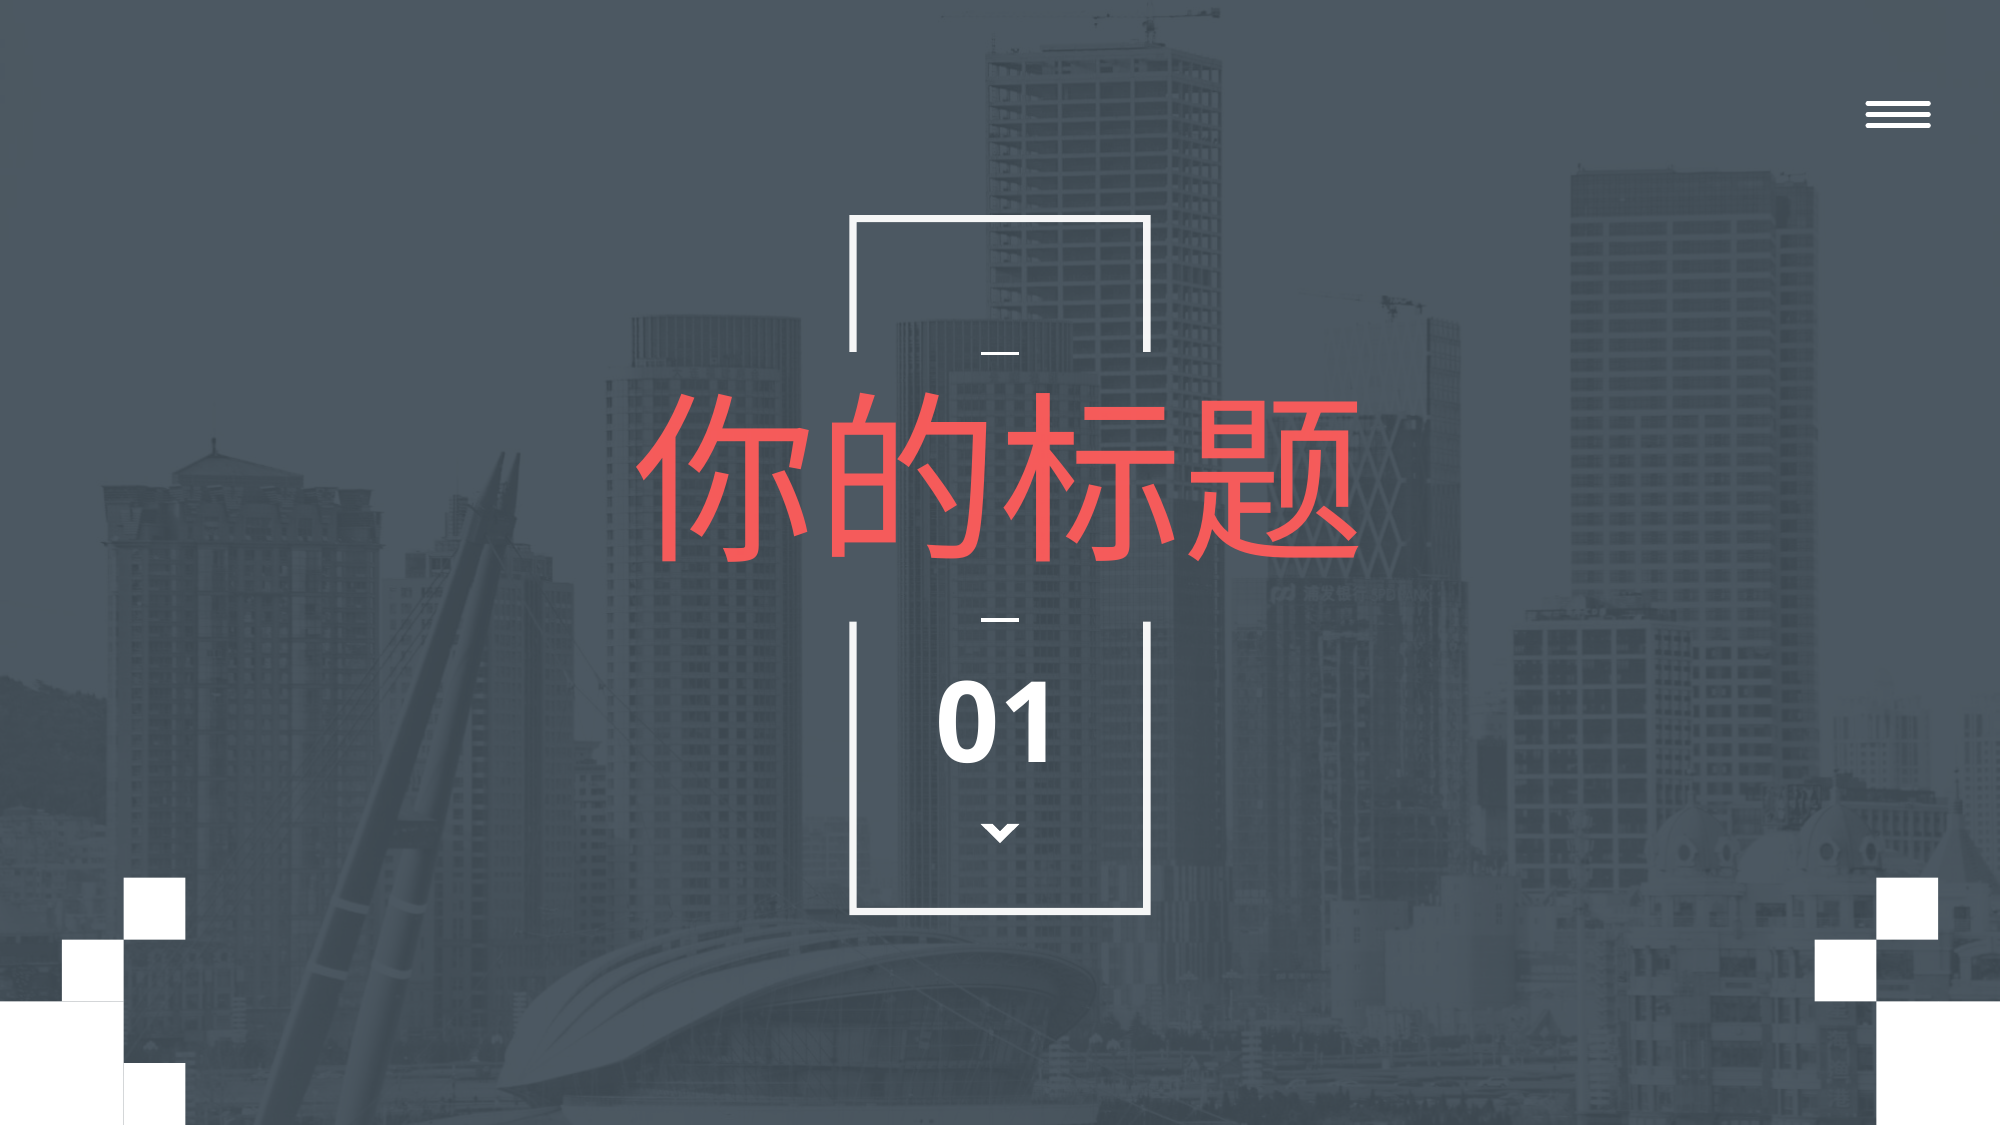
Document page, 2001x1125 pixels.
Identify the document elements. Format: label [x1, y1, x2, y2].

picture [0, 0, 2000, 1125]
text_box [614, 214, 1386, 916]
text_box [0, 877, 186, 1125]
text_box [1867, 103, 1929, 126]
text_box [1814, 877, 2000, 1125]
